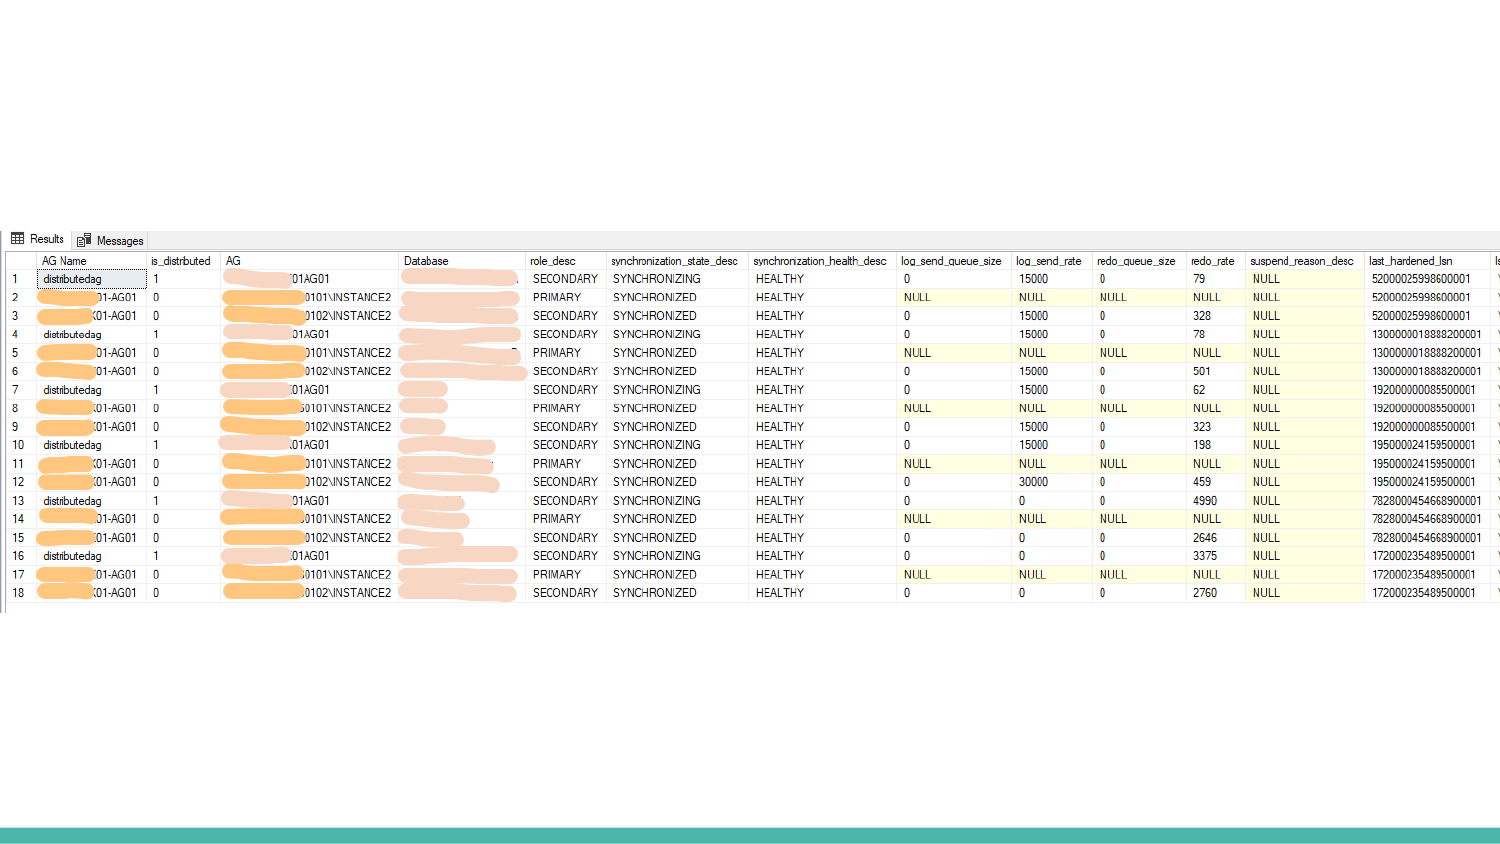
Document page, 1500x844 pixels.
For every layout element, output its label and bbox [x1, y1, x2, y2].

picture [0, 231, 1500, 613]
